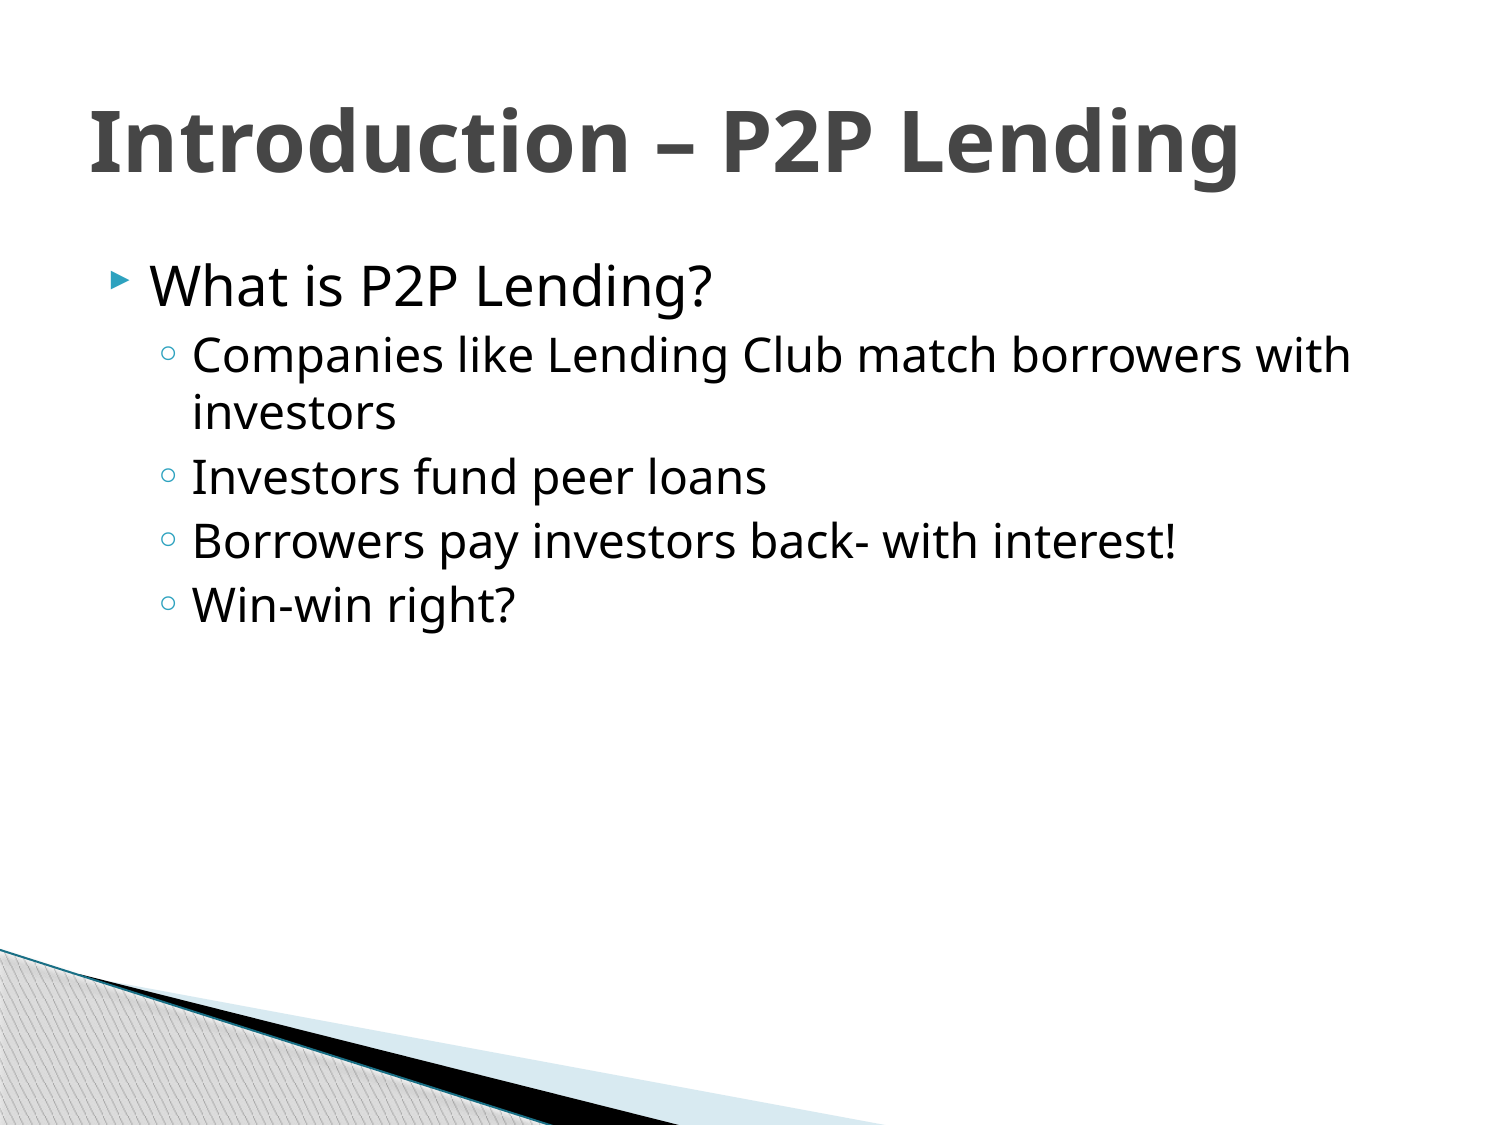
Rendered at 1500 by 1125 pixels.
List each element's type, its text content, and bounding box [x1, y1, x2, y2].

list What is P2P Lending? Companies like Lending Club match borrowers with investors Investors fund peer loans Borrowers pay investors back- with interest! Win-win right? [75, 243, 1425, 986]
title Introduction – P2P Lending [75, 45, 1425, 233]
